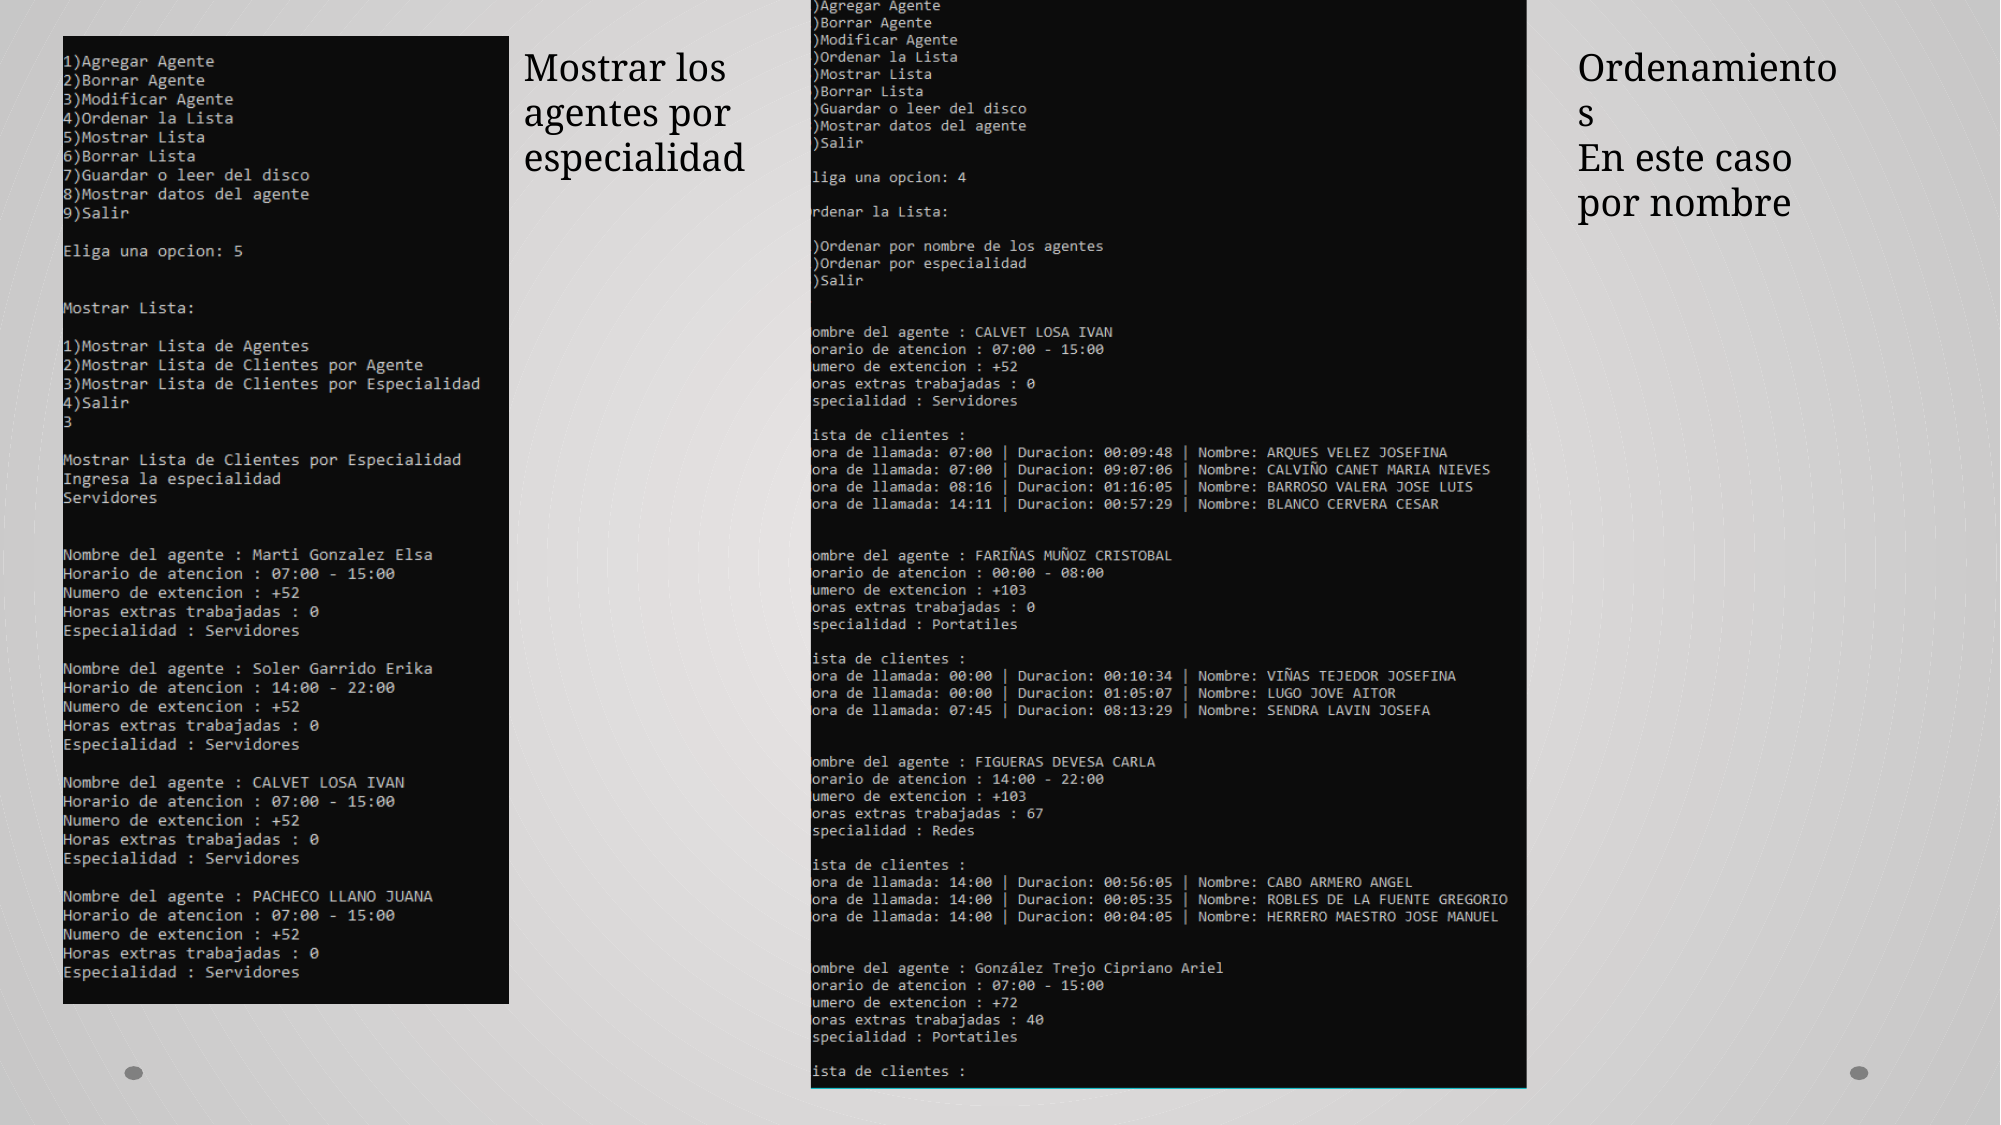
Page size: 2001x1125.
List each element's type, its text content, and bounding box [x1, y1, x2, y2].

text_box Mostrar los agentes por especialidad [509, 36, 771, 187]
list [63, 36, 509, 1004]
picture [810, 0, 1527, 1089]
text_box Ordenamientos En este caso por nombre [1563, 36, 1865, 232]
